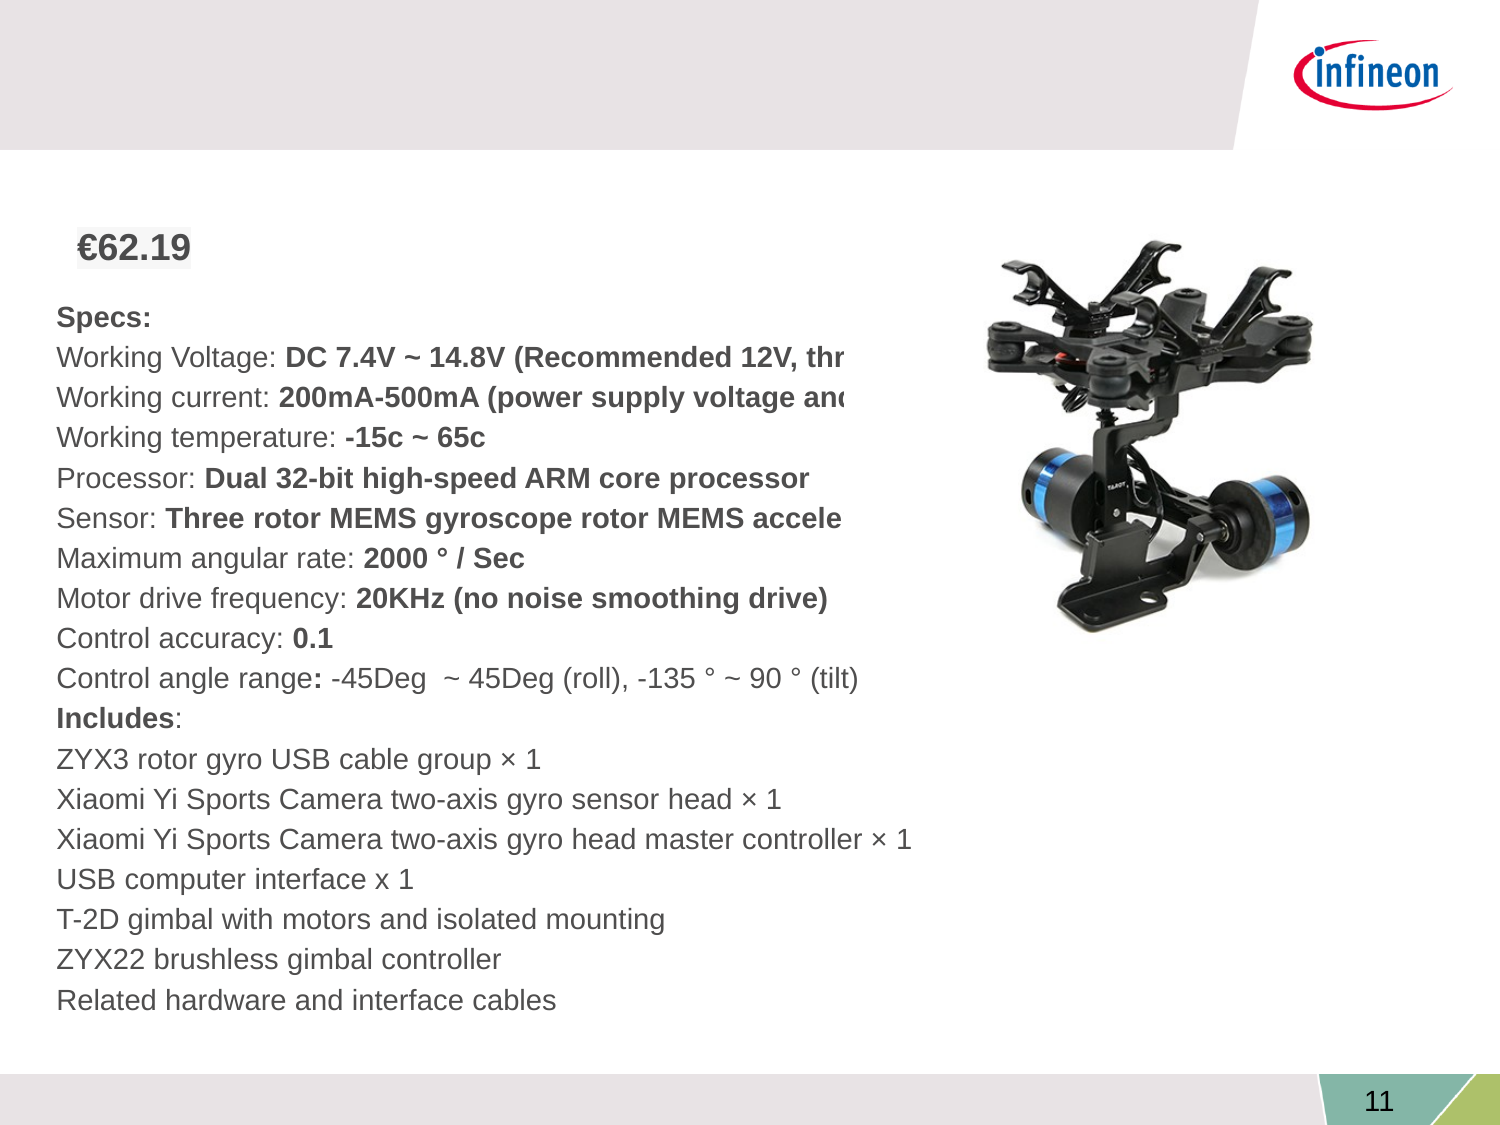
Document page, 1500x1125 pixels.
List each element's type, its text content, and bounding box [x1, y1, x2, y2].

picture [0, 0, 1500, 150]
list €62.19 Specs: Working Voltage: DC 7.4V ~ 14.8V (Recommended 12V, three lithium battery) Working current: 200mA-500mA (power supply voltage and the motor related) Working temperature: -15c ~ 65c Processor: Dual 32-bit high-speed ARM core processor Sensor: Three rotor MEMS gyroscope rotor MEMS accelerometers Maximum angular rate: 2000 ° / Sec Motor drive frequency: 20KHz (no noise smoothing drive) Control accuracy: 0.1 Control angle range: -45Deg ~ 45Deg (roll), -135 ° ~ 90 ° (tilt) Includes: ZYX3 rotor gyro USB cable group × 1 Xiaomi Yi Sports Camera two-axis gyro sensor head × 1 Xiaomi Yi Sports Camera two-axis gyro head master controller × 1 USB computer interface x 1 T-2D gimbal with motors and isolated mounting ZYX22 brushless gimbal controller Related hardware and interface cables [41, 208, 1459, 1047]
slide_number 11 [1364, 1074, 1412, 1125]
picture [0, 1074, 1364, 1125]
picture [1412, 1074, 1500, 1125]
picture [844, 207, 1459, 659]
